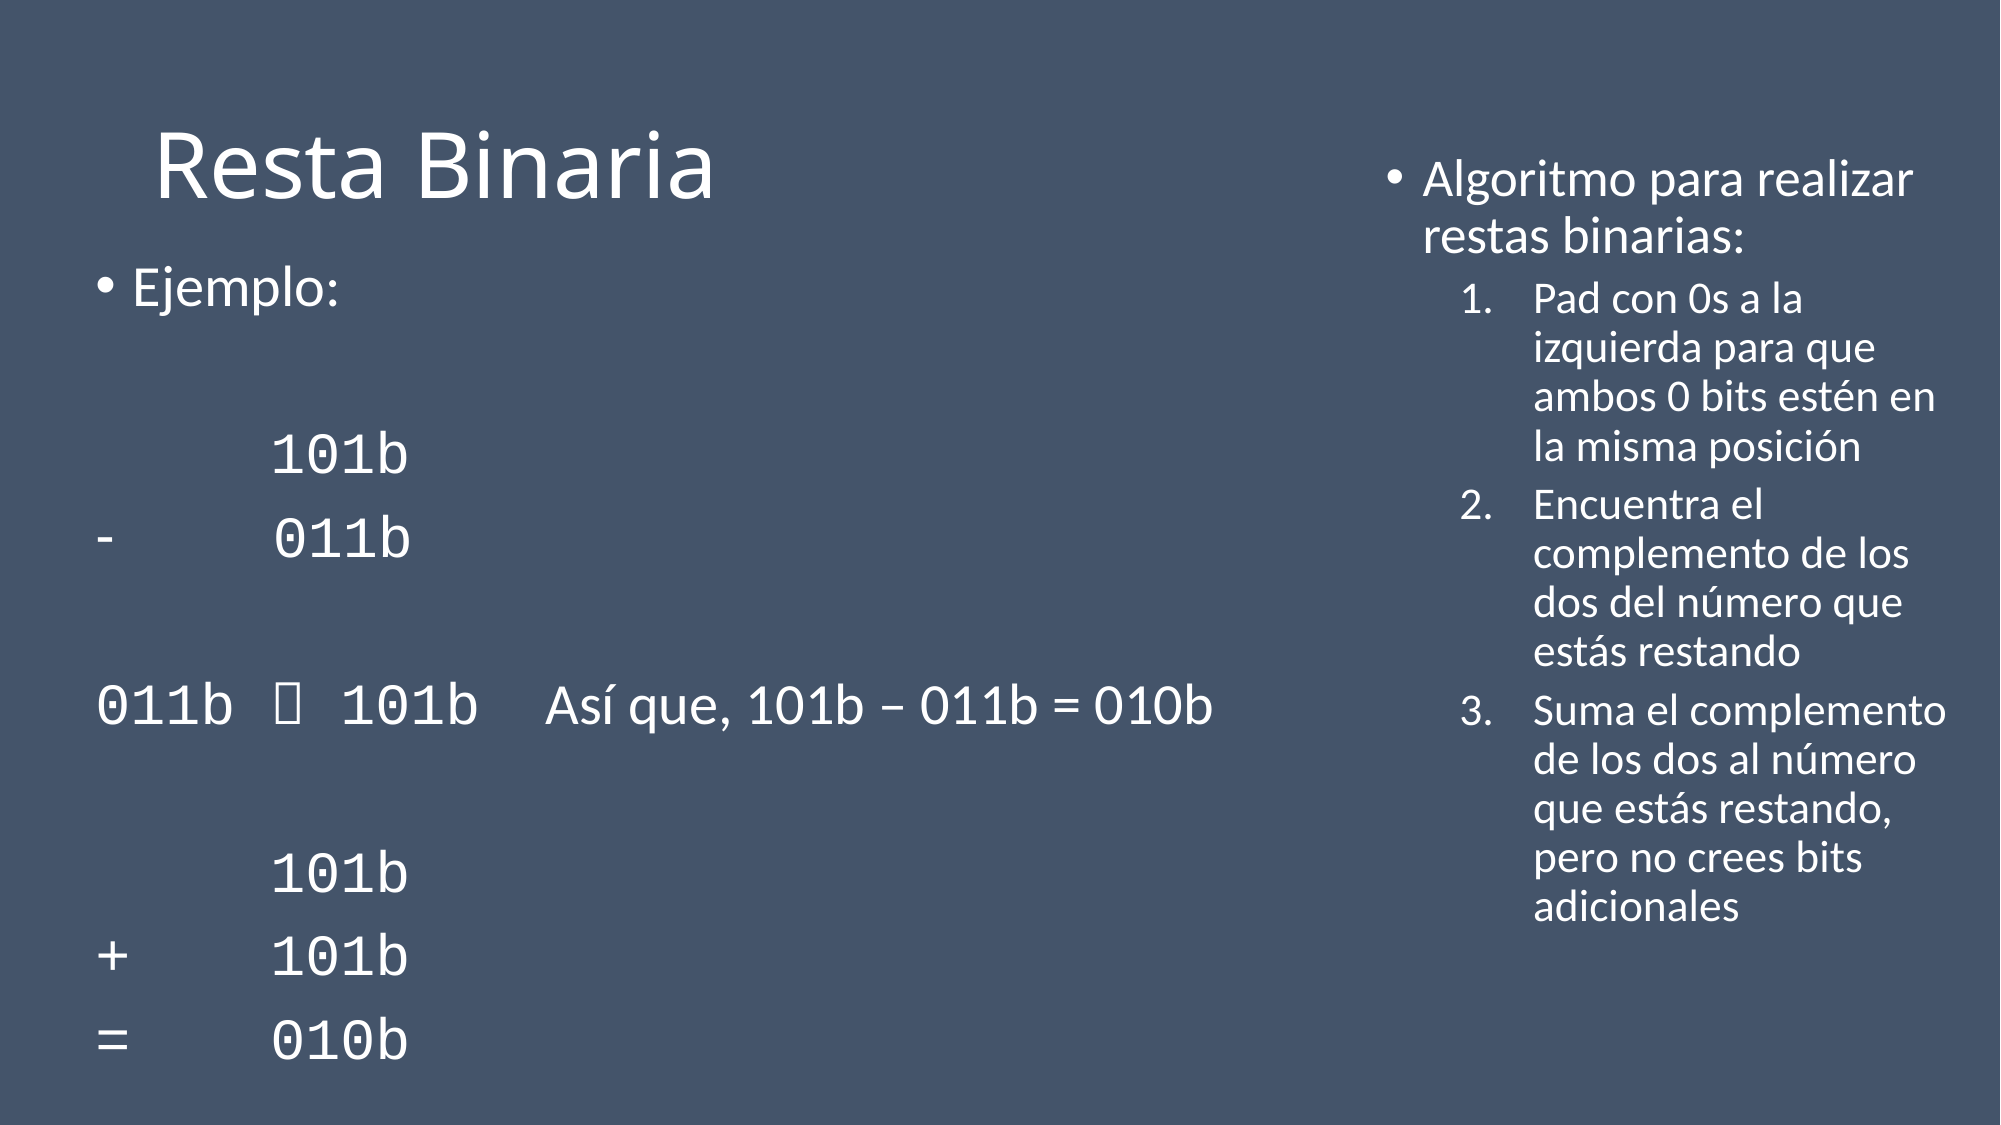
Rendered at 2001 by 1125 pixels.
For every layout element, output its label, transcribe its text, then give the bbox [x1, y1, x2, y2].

text_box Algoritmo para realizar restas binarias: Pad con 0s a la izquierda para que ambos 0 bits estén en la misma posición Encuentra el complemento de los dos del número que estás restando Suma el complemento de los dos al número que estás restando, pero no crees bits adicionales [1370, 143, 1967, 982]
title Resta Binaria [137, 59, 1863, 278]
text_box Ejemplo: 101b 011b 011b  101b Así que, 101b – 011b = 010b 101b + 101b = 010b [80, 248, 1348, 1088]
